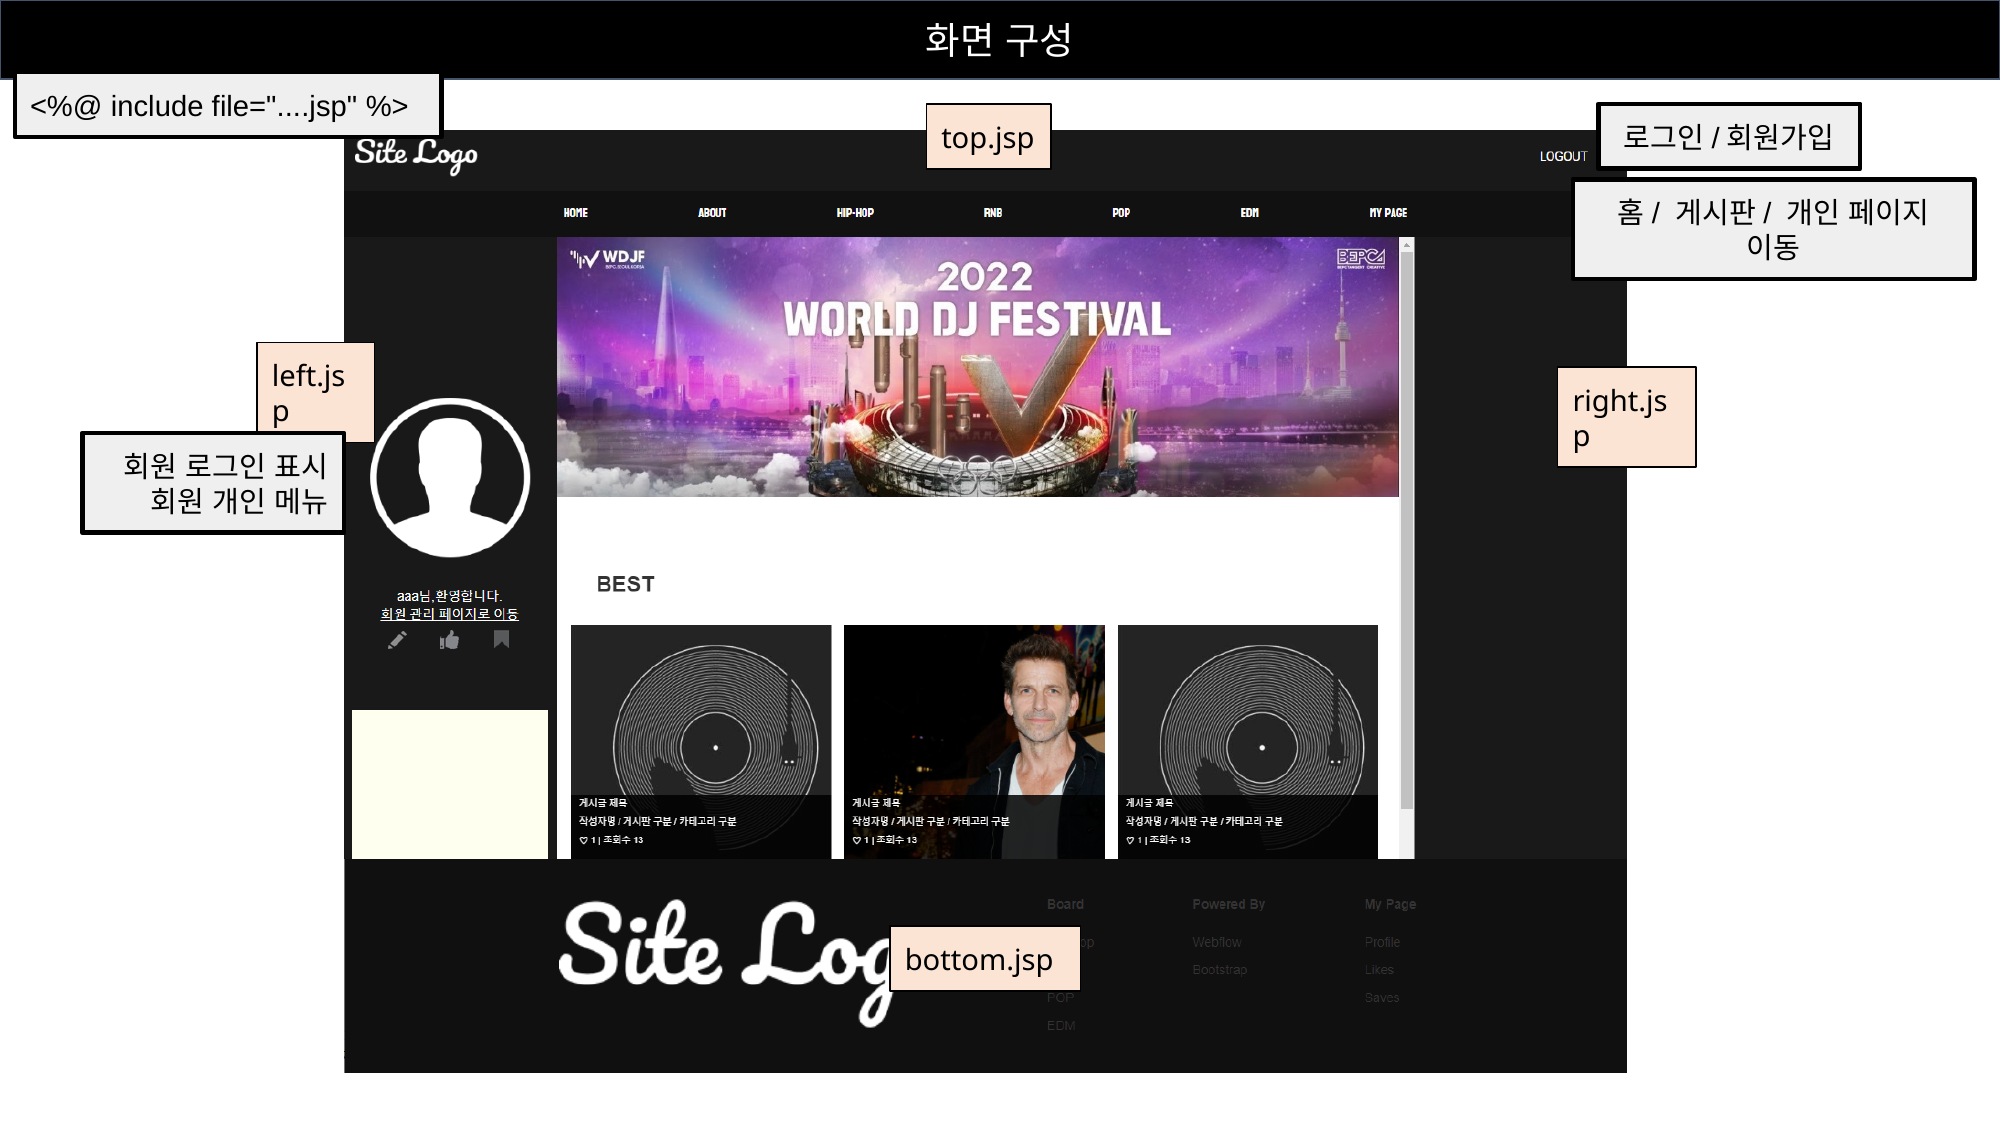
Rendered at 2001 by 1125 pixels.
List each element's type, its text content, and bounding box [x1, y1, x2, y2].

text_box <%@ include file="....jsp" %> [15, 72, 442, 138]
text_box 화면 구성 [0, 0, 2000, 79]
text_box right.jsp [1632, 367, 1696, 468]
picture [343, 130, 1627, 1074]
text_box top.jsp [926, 103, 1052, 129]
text_box 로그인/회원가입 [1598, 103, 1861, 169]
text_box left.jsp [256, 342, 338, 432]
text_box 회원 로그인 표시 회원 개인 메뉴 [82, 432, 338, 533]
text_box 홈/ 게시판/ 개인 페이지 이동 [1632, 179, 1975, 280]
